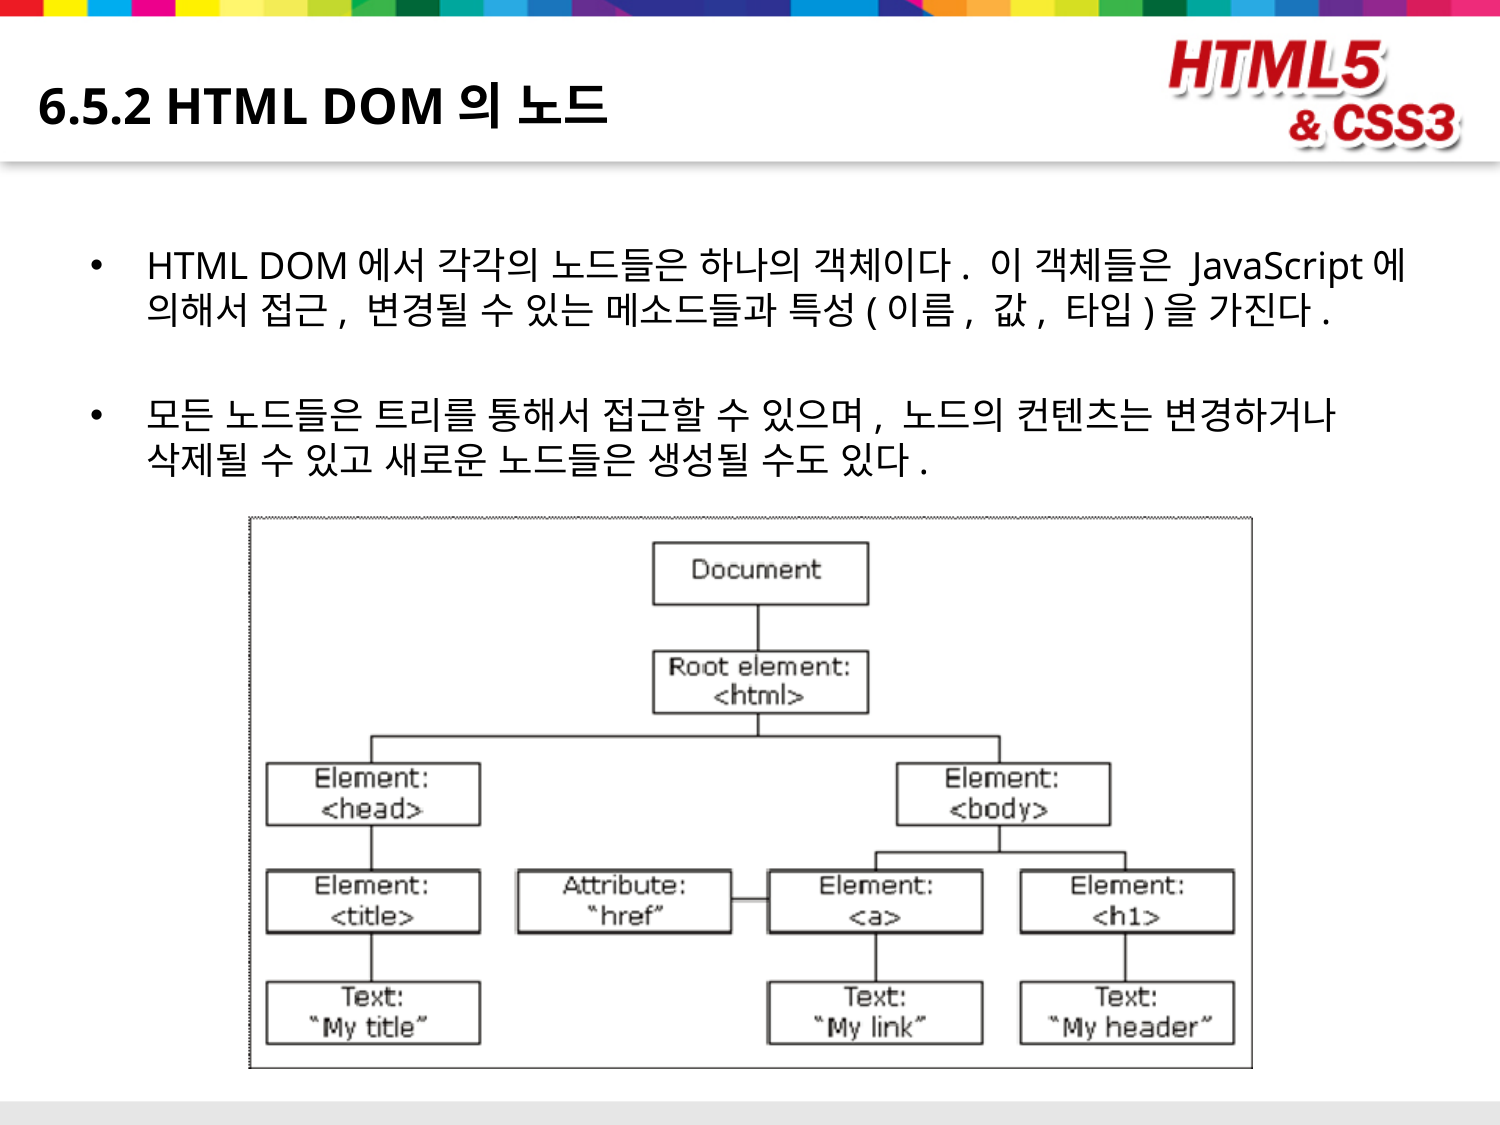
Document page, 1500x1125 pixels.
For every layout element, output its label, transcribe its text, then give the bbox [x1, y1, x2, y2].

title 6.5.2 HTML DOM의 노드 [23, 45, 1125, 164]
picture [0, 0, 1500, 1125]
text_box HTML DOM에서 각각의 노드들은 하나의 객체이다. 이 객체들은 JavaScript에 의해서 접근, 변경될 수 있는 메소드들과 특성(이름, 값, 타입)을 가진다. 모든 노드들은 트리를 통해서 접근할 수 있으며, 노드의 컨텐츠는 변경하거나 삭제될 수 있고 새로운 노드들은 생성될 수도 있다. [74, 234, 1442, 1057]
